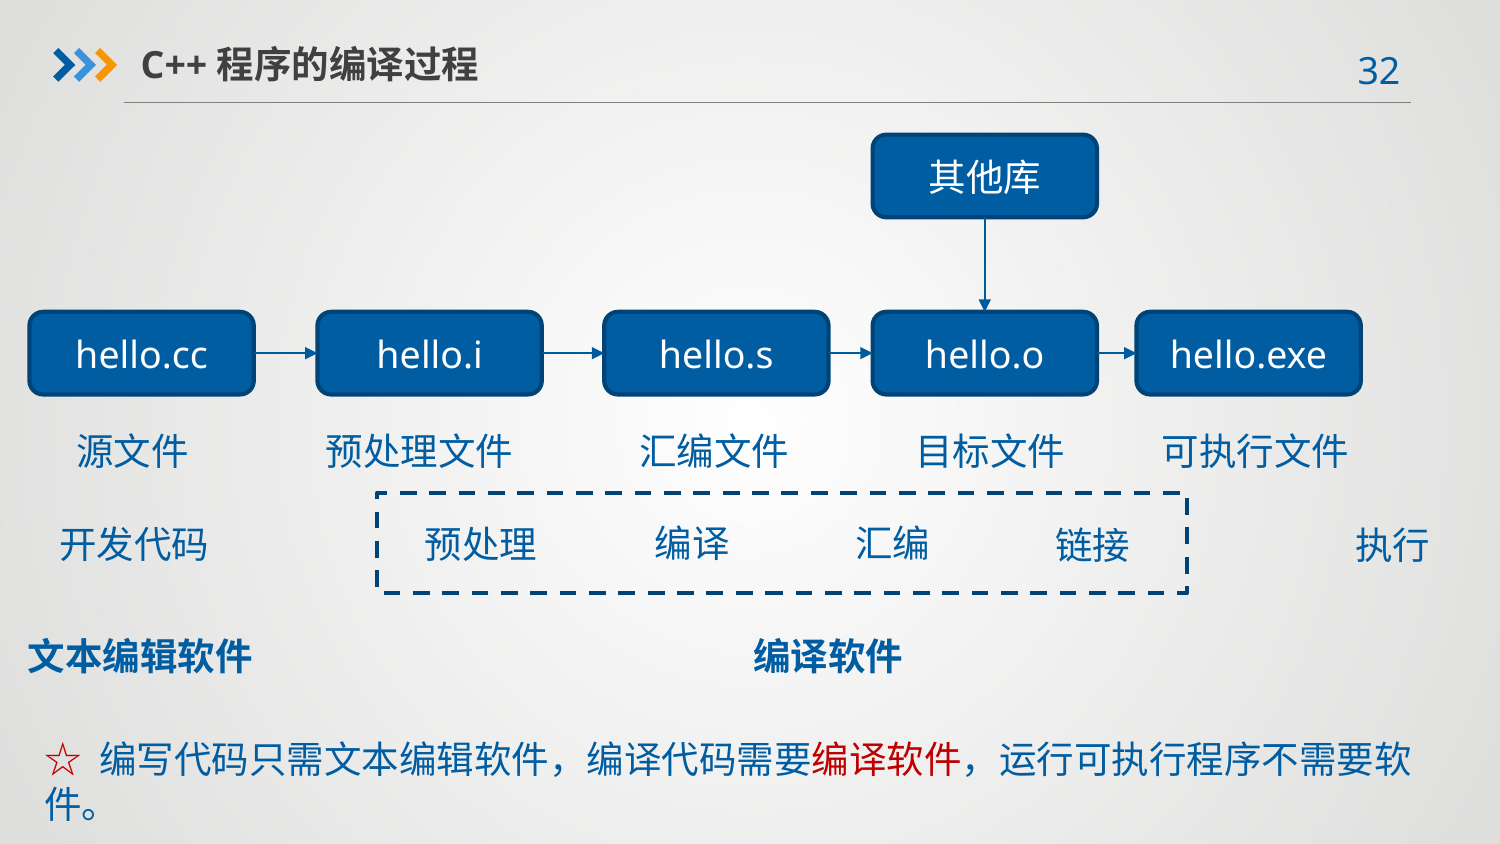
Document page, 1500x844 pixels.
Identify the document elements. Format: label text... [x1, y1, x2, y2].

picture [0, 0, 1500, 844]
text_box 目标文件 [900, 420, 1125, 481]
text_box C++程序的编译过程 [140, 32, 614, 95]
text_box 编译软件 [738, 625, 919, 686]
text_box hello.cc [27, 309, 256, 397]
text_box 其他库 [870, 132, 1100, 220]
text_box [375, 491, 1189, 595]
text_box hello.o [870, 309, 1100, 397]
text_box hello.s [602, 309, 831, 397]
text_box 执行 [1340, 514, 1464, 574]
text_box 文本编辑软件 [12, 625, 269, 686]
text_box hello.i [315, 309, 544, 397]
text_box 源文件 [61, 420, 222, 481]
text_box 汇编文件 [624, 420, 849, 481]
text_box 预处理文件 [310, 420, 536, 481]
text_box hello.exe [1134, 309, 1363, 397]
text_box 开发代码 [44, 514, 237, 574]
text_box 可执行文件 [1147, 420, 1372, 481]
text_box ☆ 编写代码只需文本编辑软件，编译代码需要编译软件，运行可执行程序不需要软件。 [29, 728, 1464, 834]
